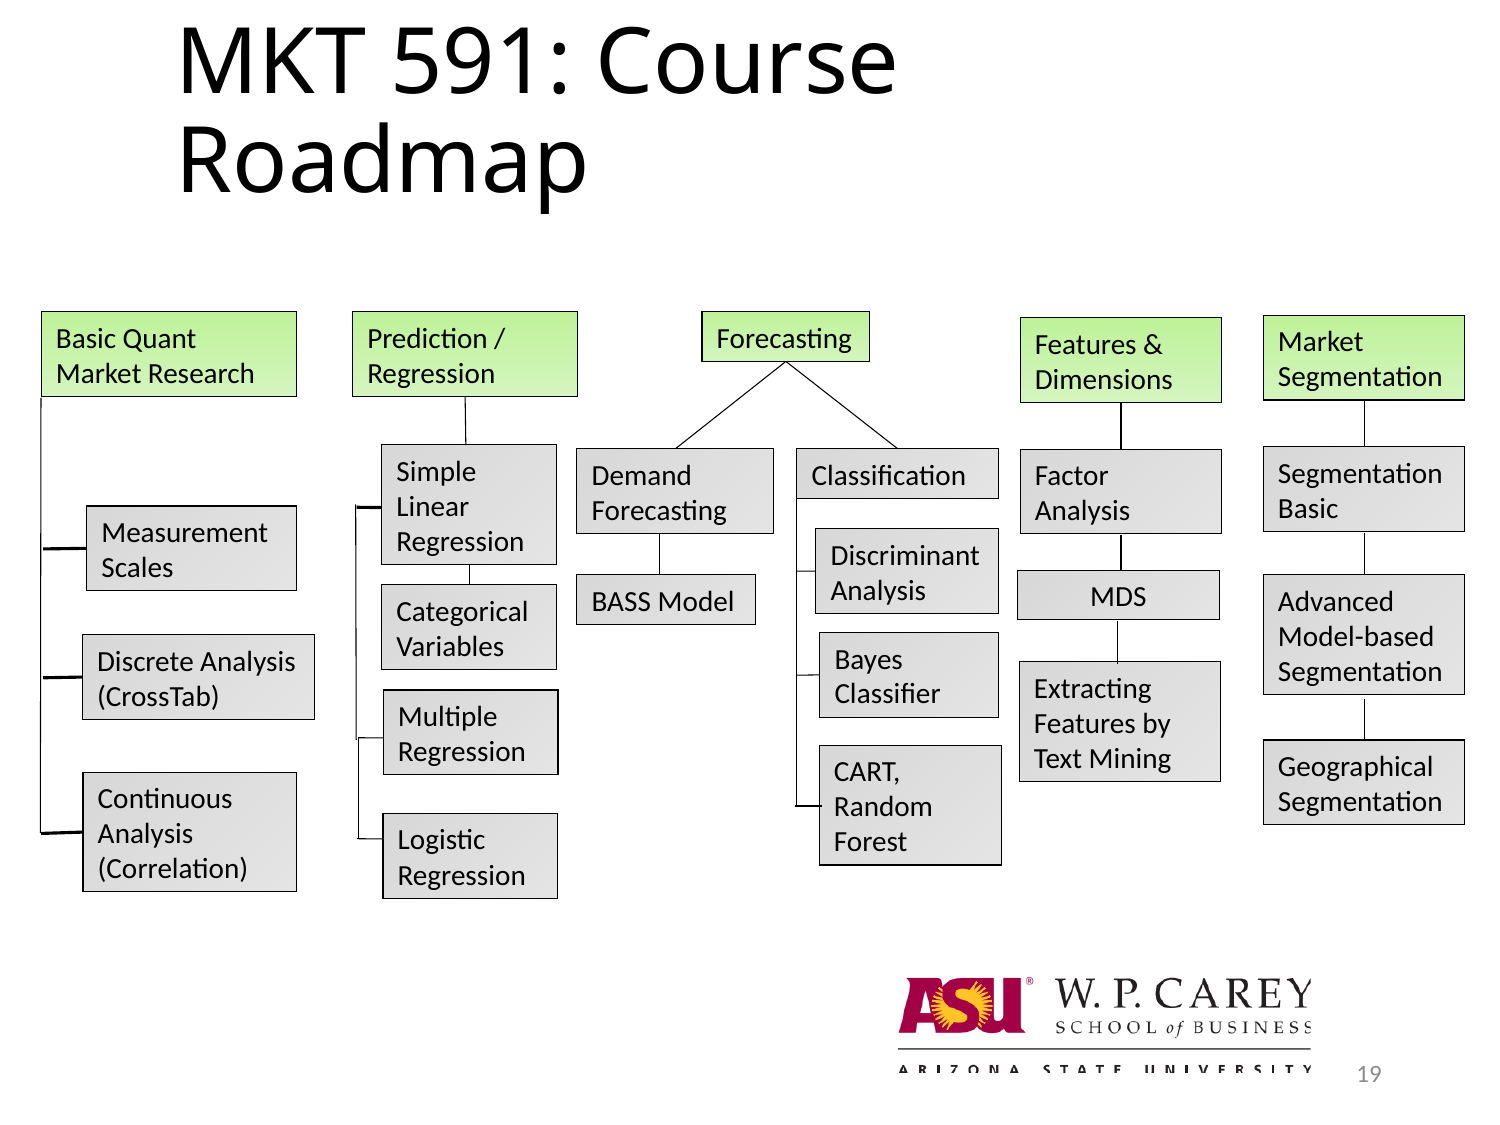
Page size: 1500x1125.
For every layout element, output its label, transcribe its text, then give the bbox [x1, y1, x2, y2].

text_box Demand Forecasting [576, 448, 774, 534]
text_box Simple Linear Regression [381, 444, 557, 565]
text_box Discriminant Analysis [815, 528, 999, 614]
text_box Classification [796, 448, 999, 499]
text_box Factor Analysis [1020, 449, 1222, 534]
text_box Market Segmentation [1263, 315, 1465, 401]
text_box Prediction / Regression [352, 311, 578, 397]
picture [897, 977, 1311, 1073]
text_box Advanced Model-based Segmentation [1263, 574, 1465, 695]
text_box Geographical Segmentation [1263, 739, 1465, 825]
text_box Features & Dimensions [1020, 317, 1222, 403]
slide_number 19 [1059, 1042, 1397, 1103]
text_box Basic Quant Market Research [41, 311, 297, 397]
text_box Discrete Analysis (CrossTab) [82, 634, 315, 720]
text_box Bayes Classifier [819, 632, 999, 718]
text_box Measurement Scales [86, 505, 297, 591]
text_box MDS [1017, 570, 1220, 620]
text_box CART, Random Forest [819, 745, 1002, 866]
text_box BASS Model [576, 574, 756, 625]
text_box Logistic Regression [382, 813, 558, 899]
text_box Multiple Regression [383, 689, 559, 775]
text_box Segmentation Basic [1263, 446, 1465, 532]
title MKT 591: Course Roadmap [160, 4, 1252, 222]
text_box Continuous Analysis (Correlation) [82, 772, 297, 892]
text_box Forecasting [701, 311, 870, 362]
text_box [675, 362, 785, 449]
text_box Extracting Features by Text Mining [1019, 661, 1221, 782]
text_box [785, 362, 898, 449]
text_box Categorical Variables [381, 584, 557, 670]
